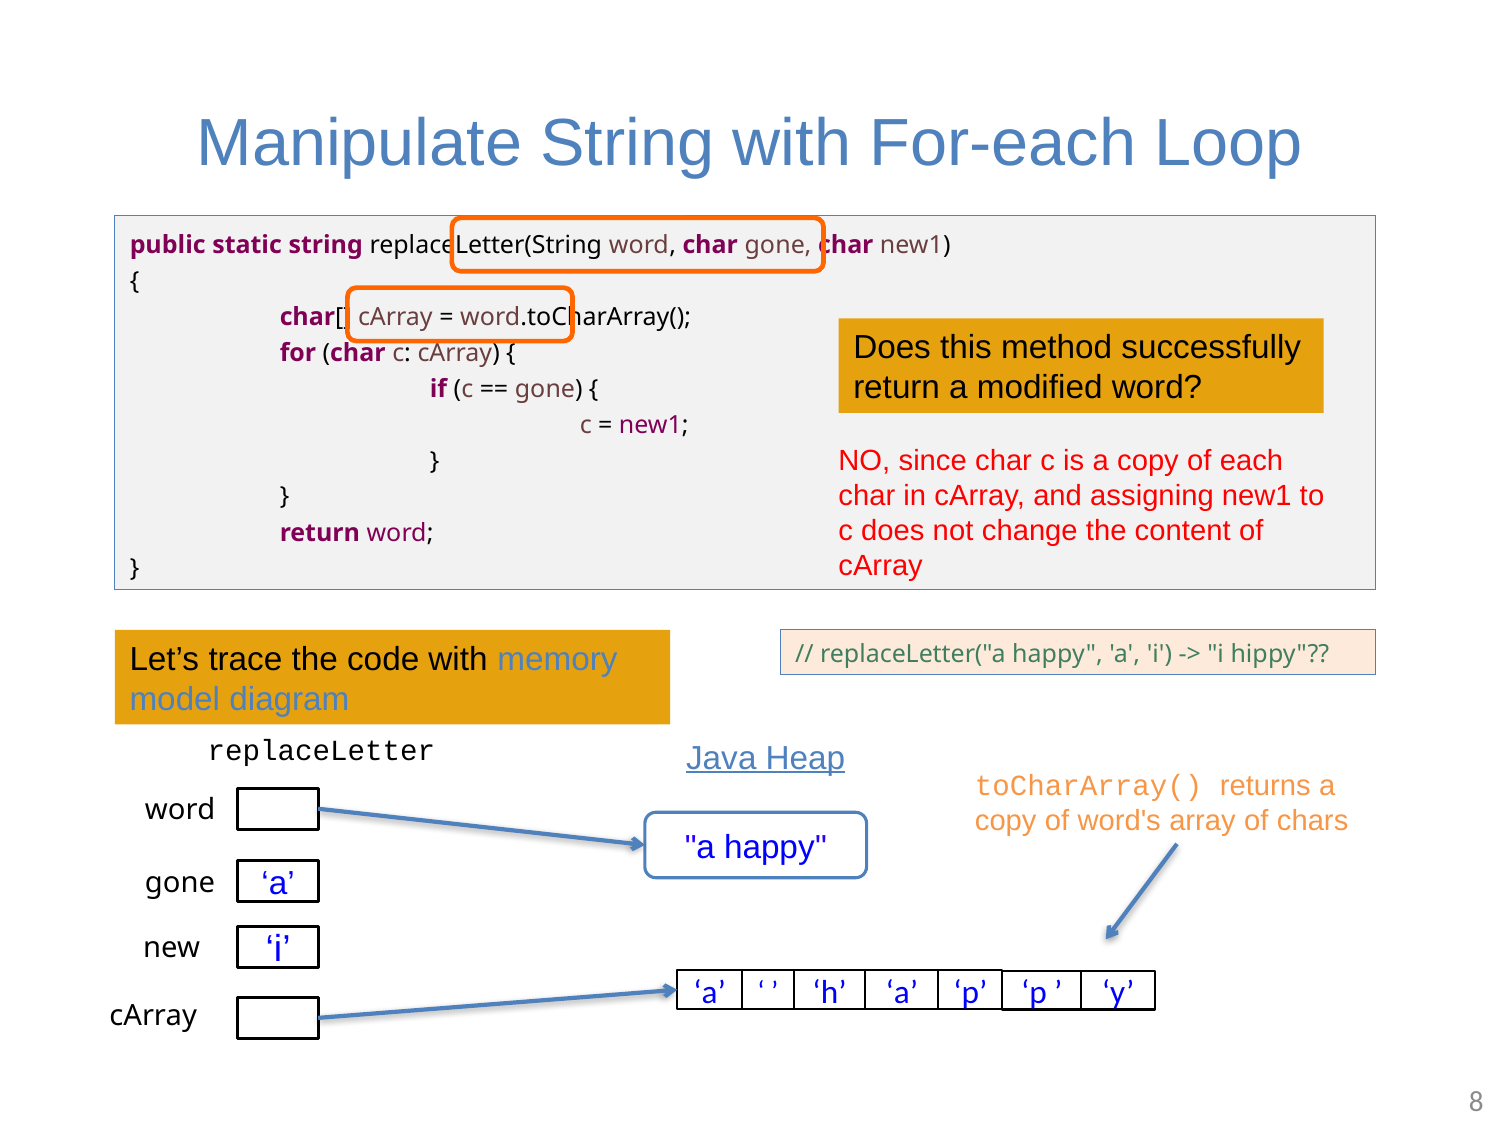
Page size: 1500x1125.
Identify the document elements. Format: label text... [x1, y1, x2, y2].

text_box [317, 808, 646, 846]
text_box "a happy" [642, 810, 869, 880]
text_box new [128, 921, 215, 972]
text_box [1105, 844, 1178, 940]
text_box ‘a’ [863, 968, 936, 1011]
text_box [317, 989, 678, 1019]
text_box Let’s trace the code with memory model diagram [114, 629, 671, 725]
text_box // replaceLetter("a happy", 'a', 'i') -> "i hippy"?? [780, 629, 1376, 675]
text_box ‘h’ [792, 968, 863, 1011]
text_box ‘a’ [675, 968, 740, 1011]
text_box Does this method successfully return a modified word? [838, 318, 1324, 413]
text_box [345, 285, 575, 344]
text_box replaceLetter [192, 723, 450, 774]
text_box NO, since char c is a copy of each char in cArray, and assigning new1 to c does not change the content of cArray [823, 433, 1355, 589]
text_box gone [130, 855, 231, 906]
text_box ‘a’ [236, 859, 320, 903]
text_box ‘i’ [236, 924, 320, 969]
text_box ‘y’ [1079, 968, 1157, 1012]
text_box cArray [94, 988, 213, 1039]
text_box public static string replaceLetter(String word, char gone, char new1) { char[] cArray = word.toCharArray(); for (char c: cArray) { if (c == gone) { c = new1; } } return word; } [114, 215, 1376, 590]
text_box ‘p ’ [1000, 968, 1079, 1012]
slide_number 8 [1404, 1069, 1499, 1125]
text_box ‘p’ [936, 968, 1000, 1011]
text_box [236, 786, 320, 831]
text_box ‘ ’ [740, 968, 792, 1011]
title Manipulate String with For-each Loop [75, 45, 1425, 233]
text_box [449, 215, 826, 274]
text_box Java Heap [671, 728, 861, 784]
text_box word [130, 783, 231, 833]
text_box [236, 995, 320, 1040]
text_box toCharArray() returns a copy of word's array of chars [959, 759, 1394, 844]
